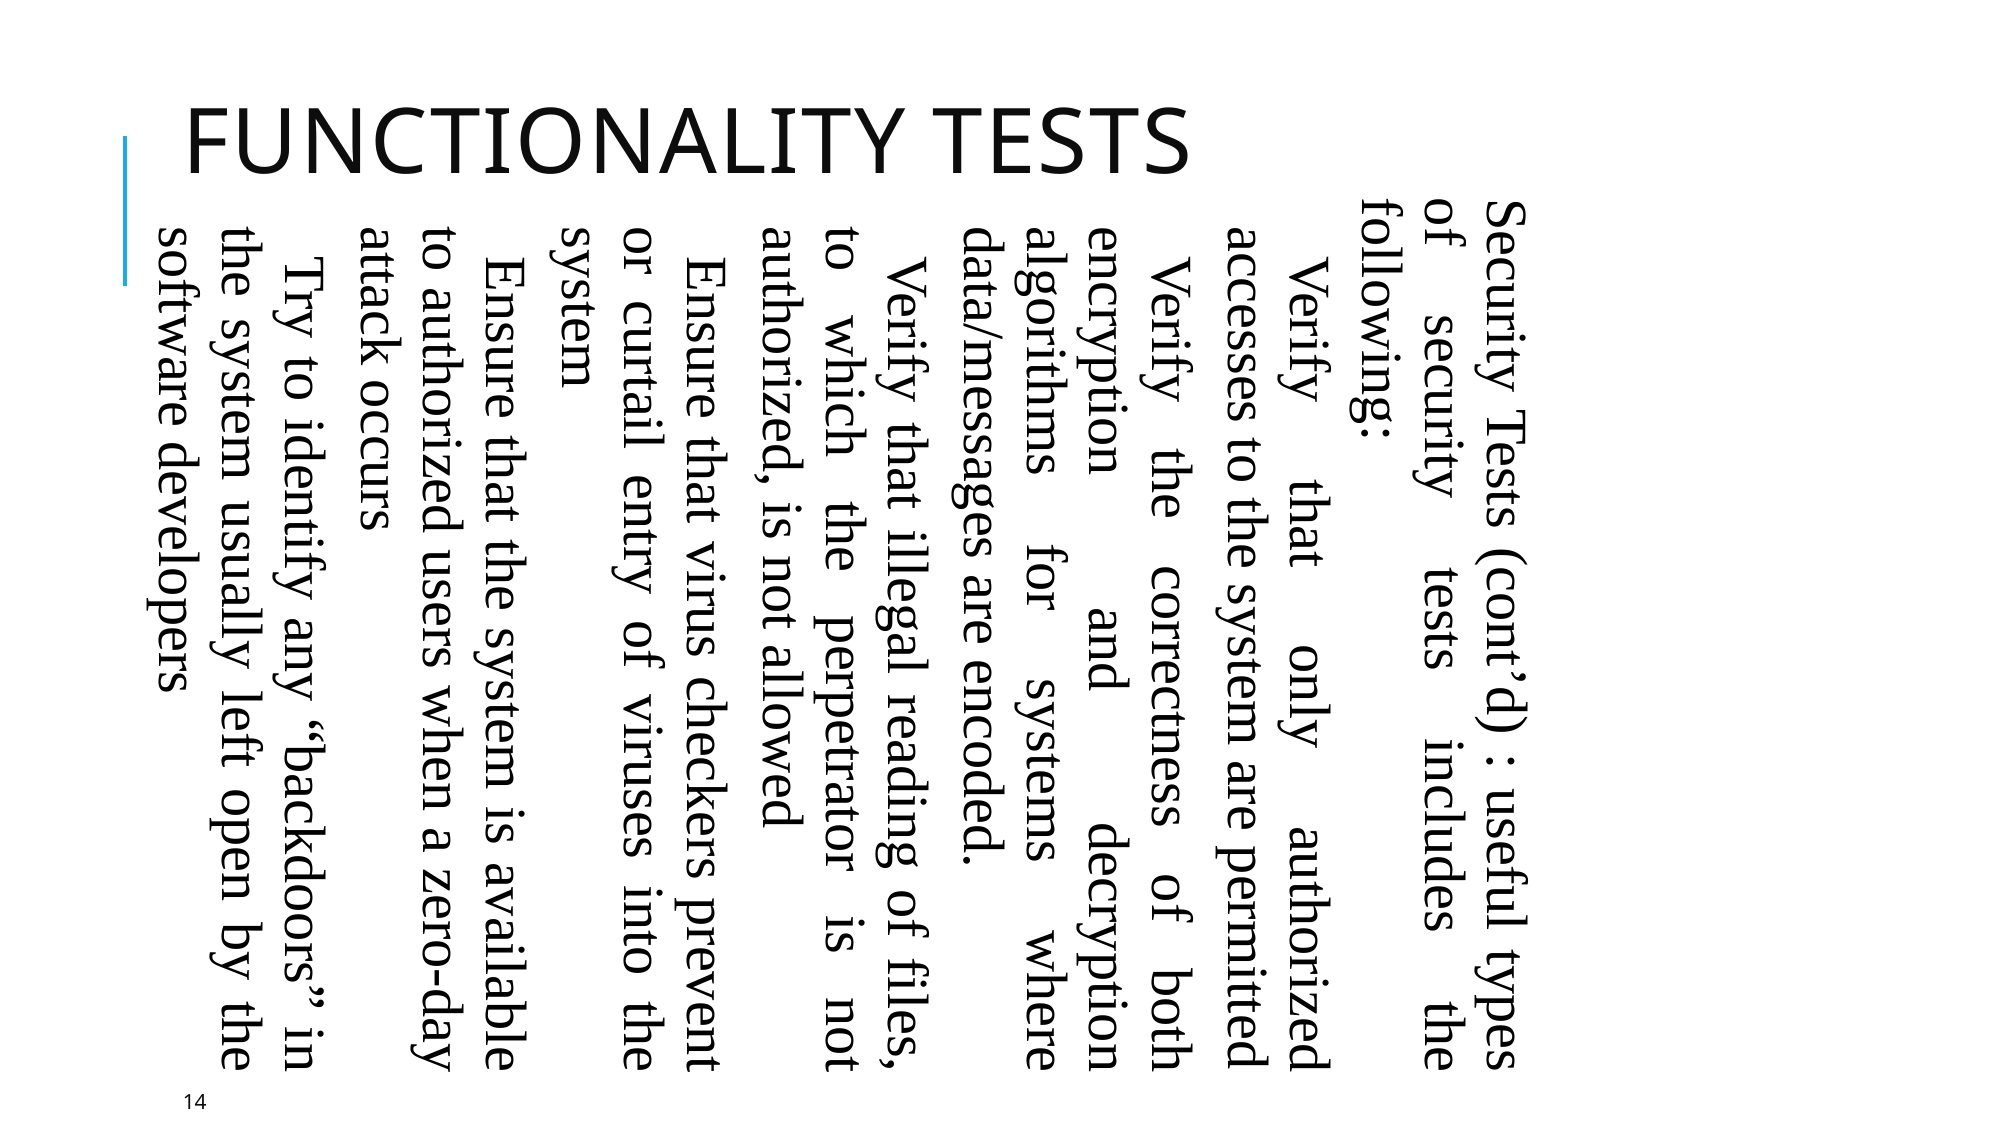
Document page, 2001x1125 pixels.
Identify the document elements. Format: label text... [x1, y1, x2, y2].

list Security Tests (cont’d) : useful types of security tests includes the following: Verify that only authorized accesses to the system are permitted Verify the correctness of both encryption and decryption algorithms for systems where data/messages are encoded. Verify that illegal reading of files, to which the perpetrator is not authorized, is not allowed Ensure that virus checkers prevent or curtail entry of viruses into the system Ensure that the system is available to authorized users when a zero-day attack occurs Try to identify any “backdoors” in the system usually left open by the software developers [57, 175, 1652, 1080]
slide_number 14 [168, 1080, 522, 1125]
title Functionality Tests [168, 96, 1763, 199]
